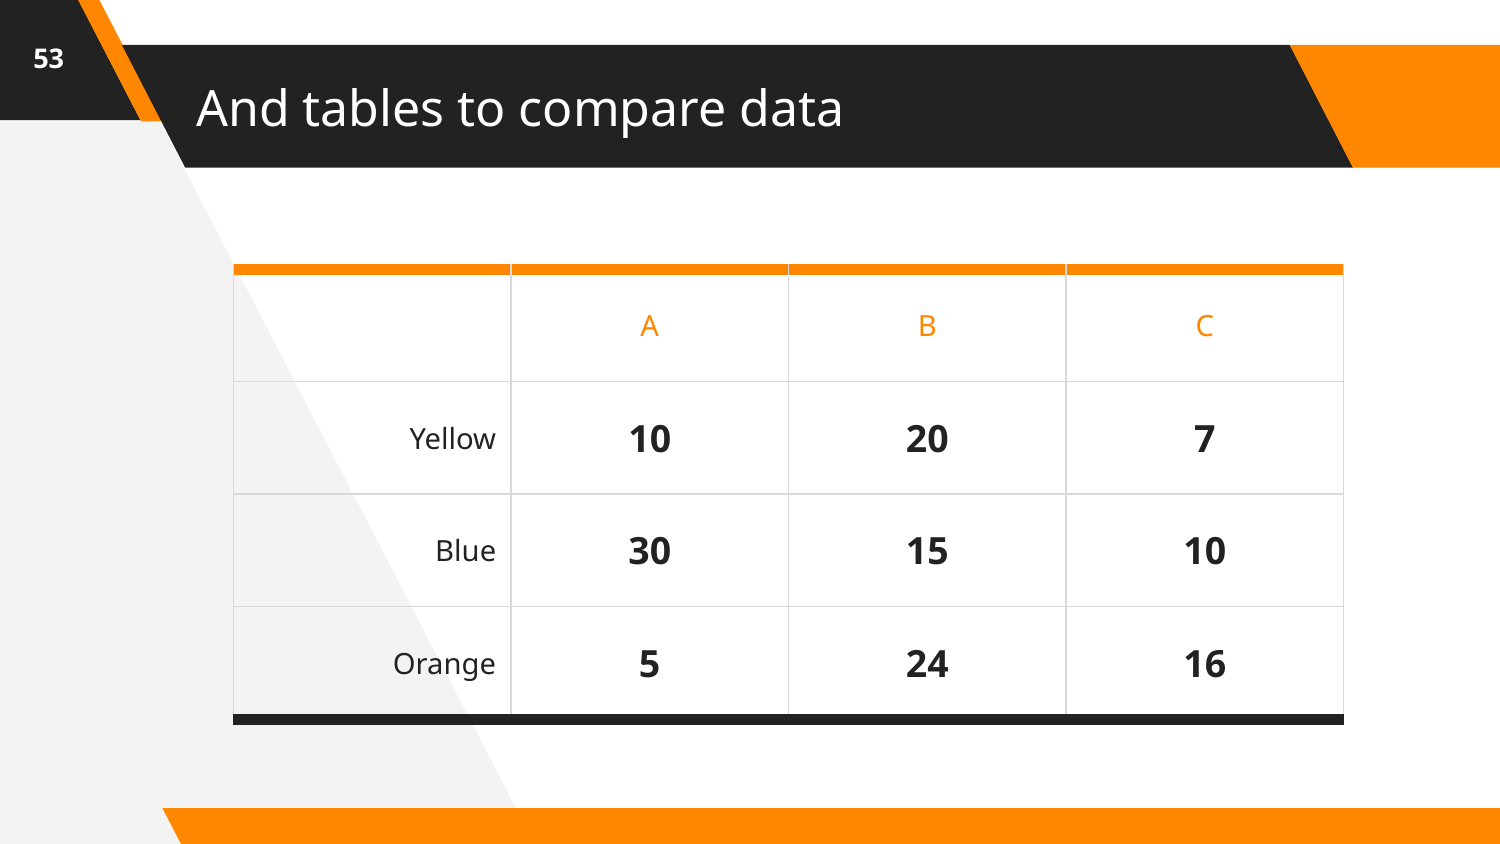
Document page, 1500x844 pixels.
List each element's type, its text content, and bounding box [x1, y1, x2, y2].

table_cell 10 [512, 382, 788, 493]
table_cell Yellow [234, 382, 510, 493]
table_cell 7 [1067, 382, 1343, 493]
table_cell 16 [1067, 607, 1343, 714]
table_header A [512, 275, 788, 381]
table_cell 30 [512, 495, 788, 606]
table_cell 15 [789, 495, 1065, 606]
table_cell Orange [234, 607, 510, 714]
table_header [234, 275, 510, 381]
table_cell 20 [789, 382, 1065, 493]
title And tables to compare data [181, 45, 1285, 169]
table_cell Blue [234, 495, 510, 606]
table_cell 5 [512, 607, 788, 714]
table_header B [789, 275, 1065, 381]
slide_number 53 [0, 0, 98, 121]
table_header C [1067, 275, 1343, 381]
table_cell 24 [789, 607, 1065, 714]
table_cell 10 [1067, 495, 1343, 606]
